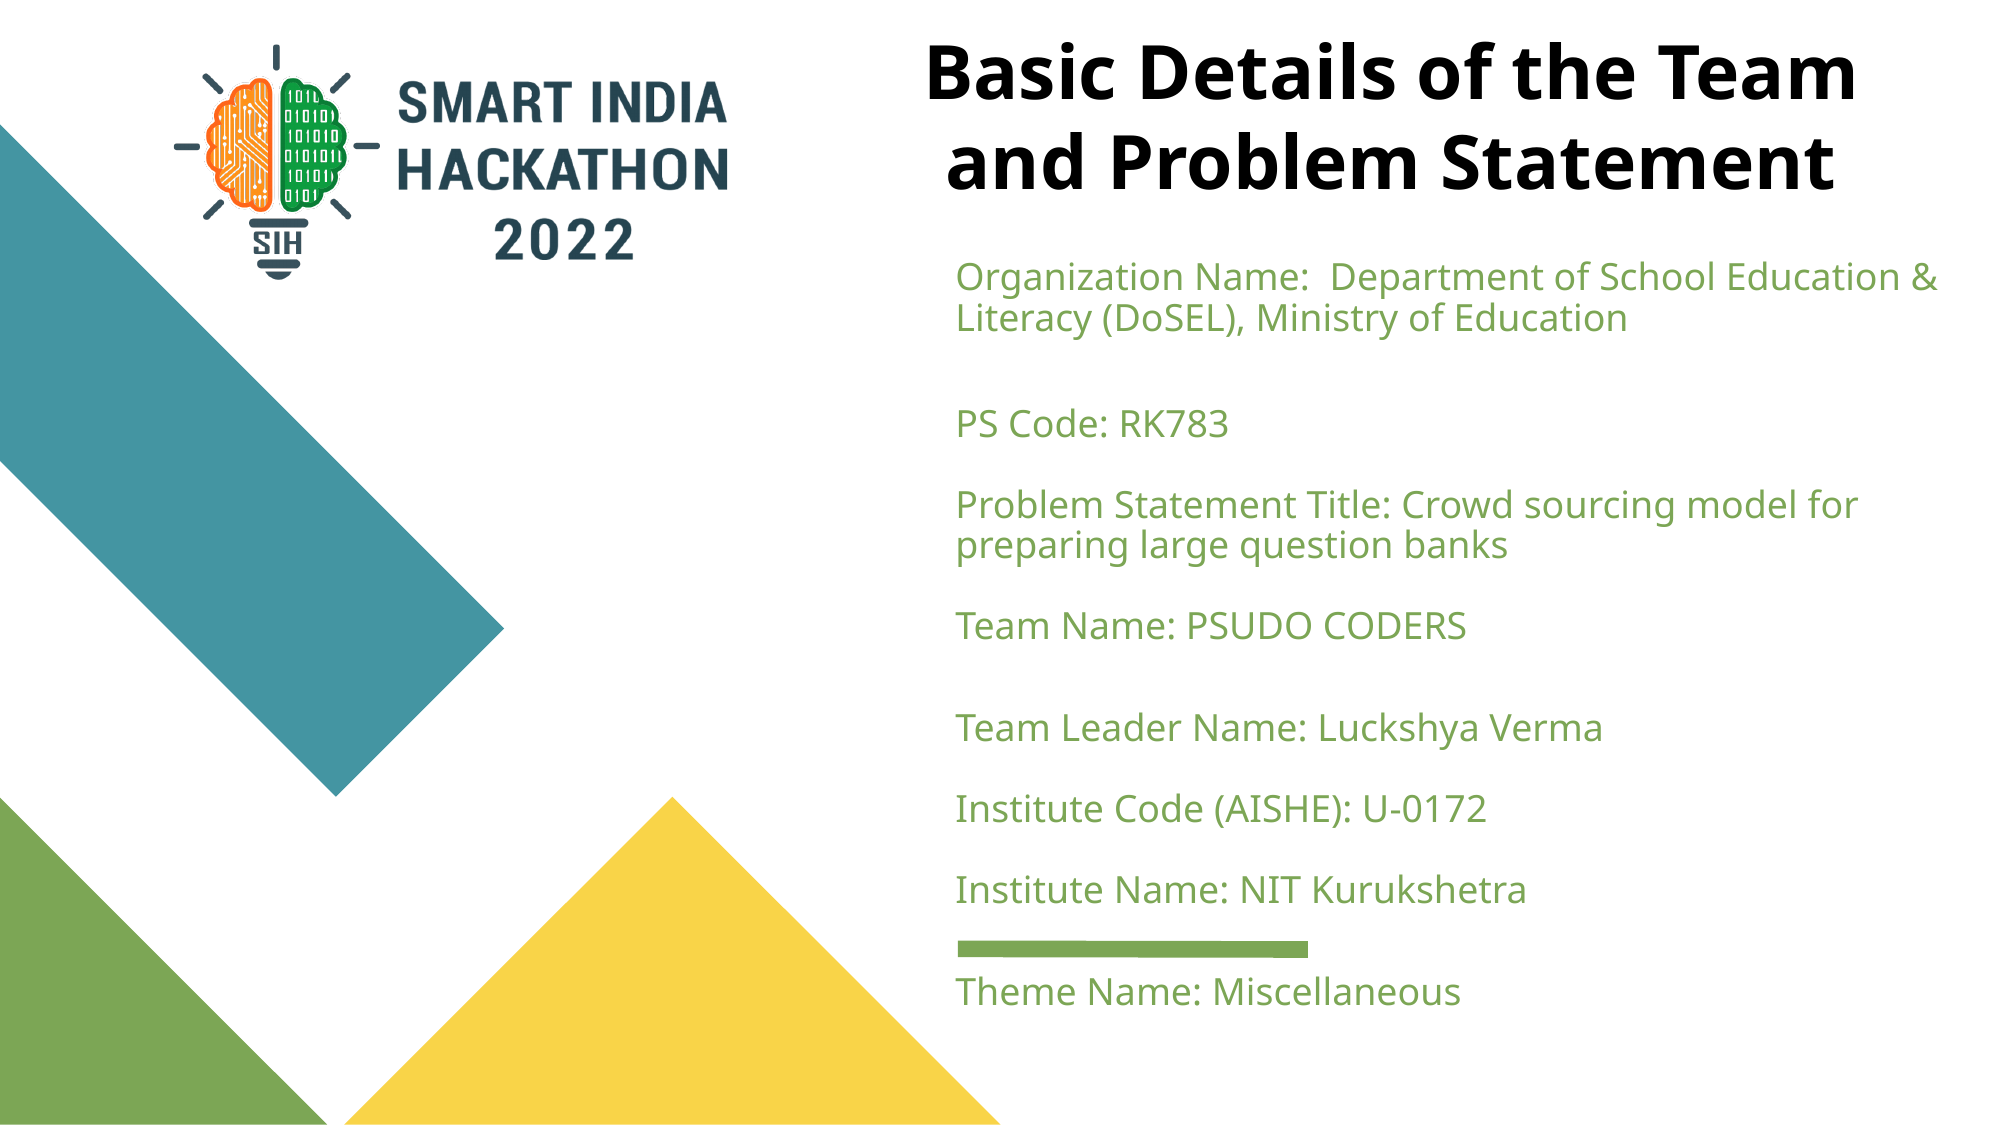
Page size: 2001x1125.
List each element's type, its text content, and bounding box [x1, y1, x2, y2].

picture [169, 41, 734, 284]
list Organization Name: Department of School Education & Literacy (DoSEL), Ministry of Education PS Code: RK783 Problem Statement Title: Crowd sourcing model for preparing large question banks Team Name: PSUDO CODERS Team Leader Name: Luckshya Verma Institute Code (AISHE): U-0172 Institute Name: NIT Kurukshetra Theme Name: Miscellaneous [955, 258, 1948, 1067]
title Basic Details of the Team and Problem Statement [861, 24, 1922, 214]
